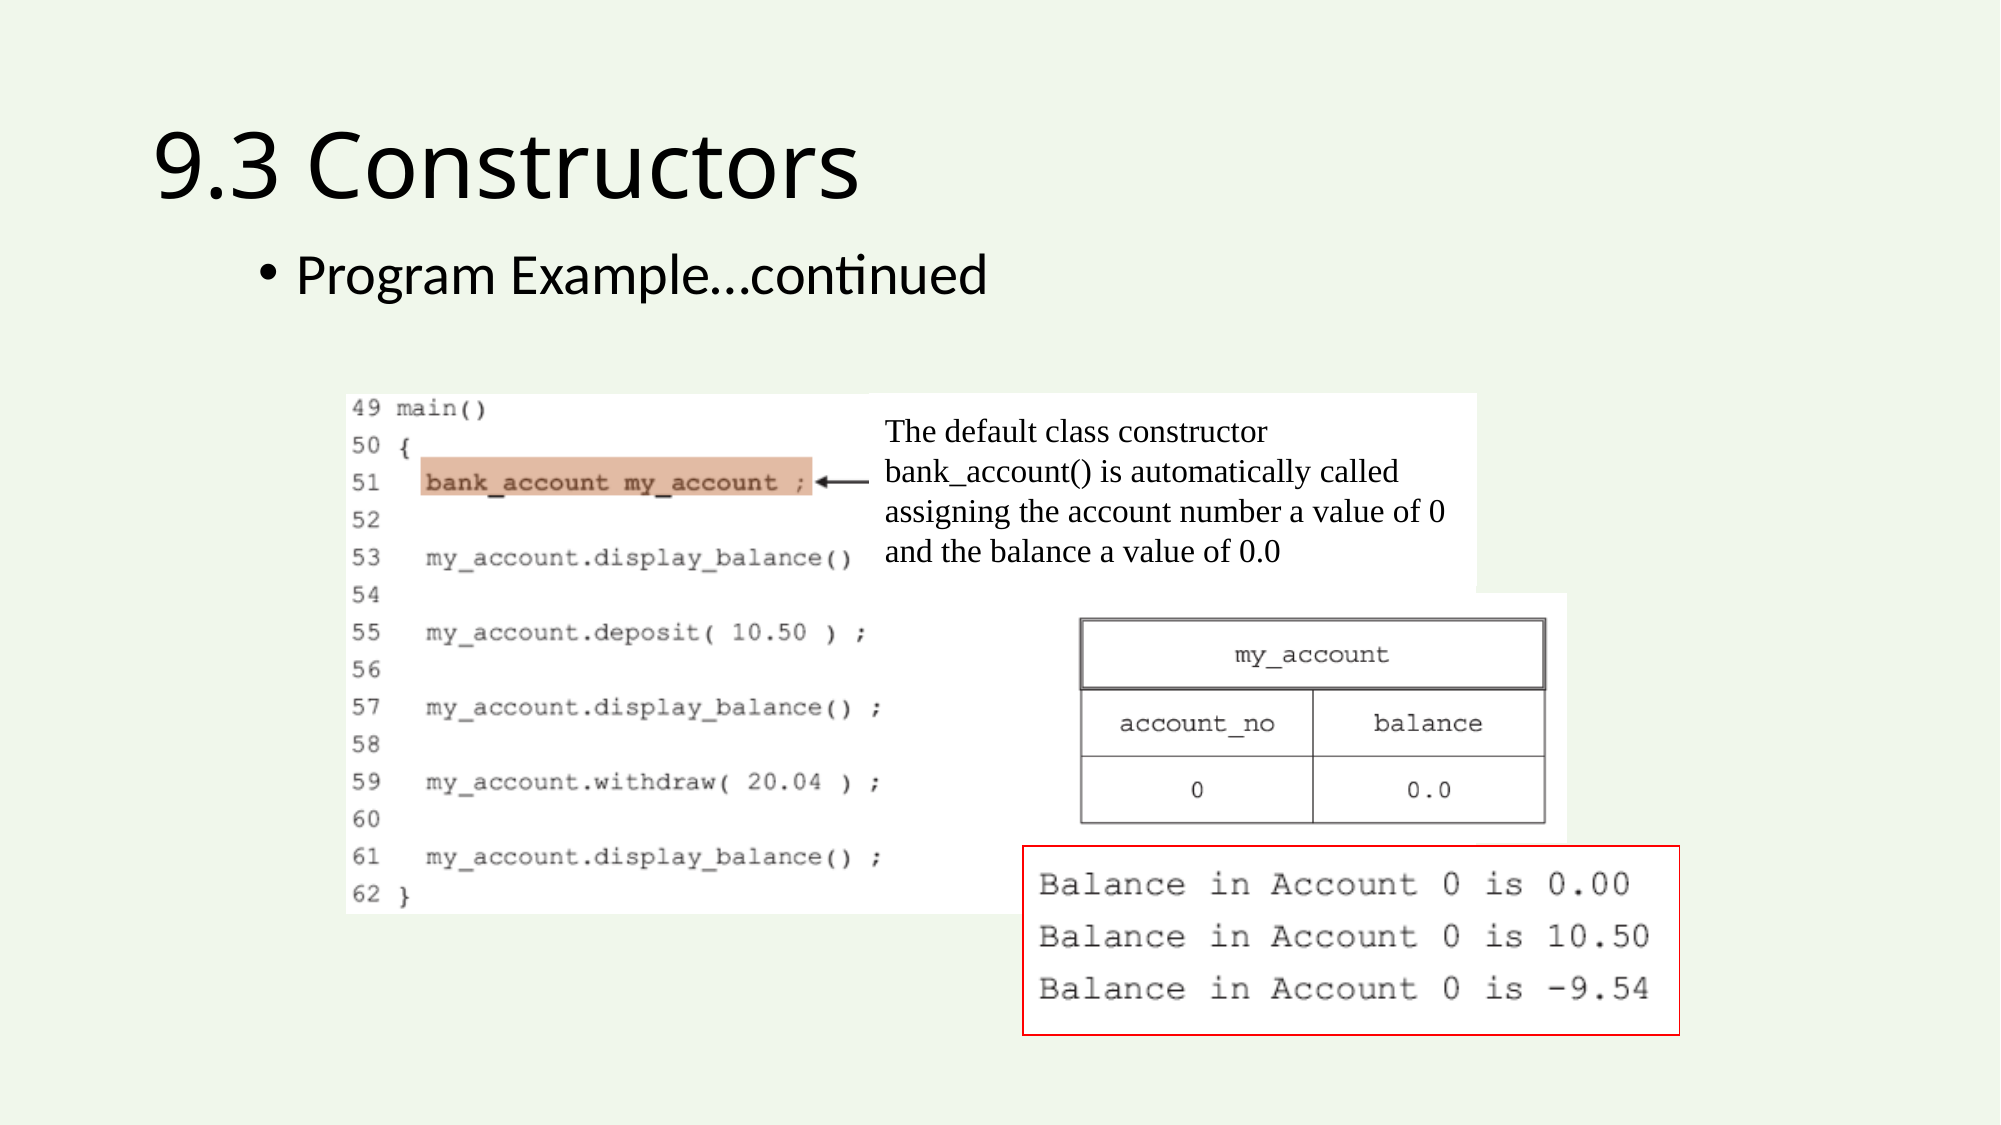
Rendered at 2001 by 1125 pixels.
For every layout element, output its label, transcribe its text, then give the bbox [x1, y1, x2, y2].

title 9.3 Constructors [137, 59, 1863, 278]
list Program Example…continued [244, 236, 1707, 1006]
picture [346, 394, 1679, 1035]
